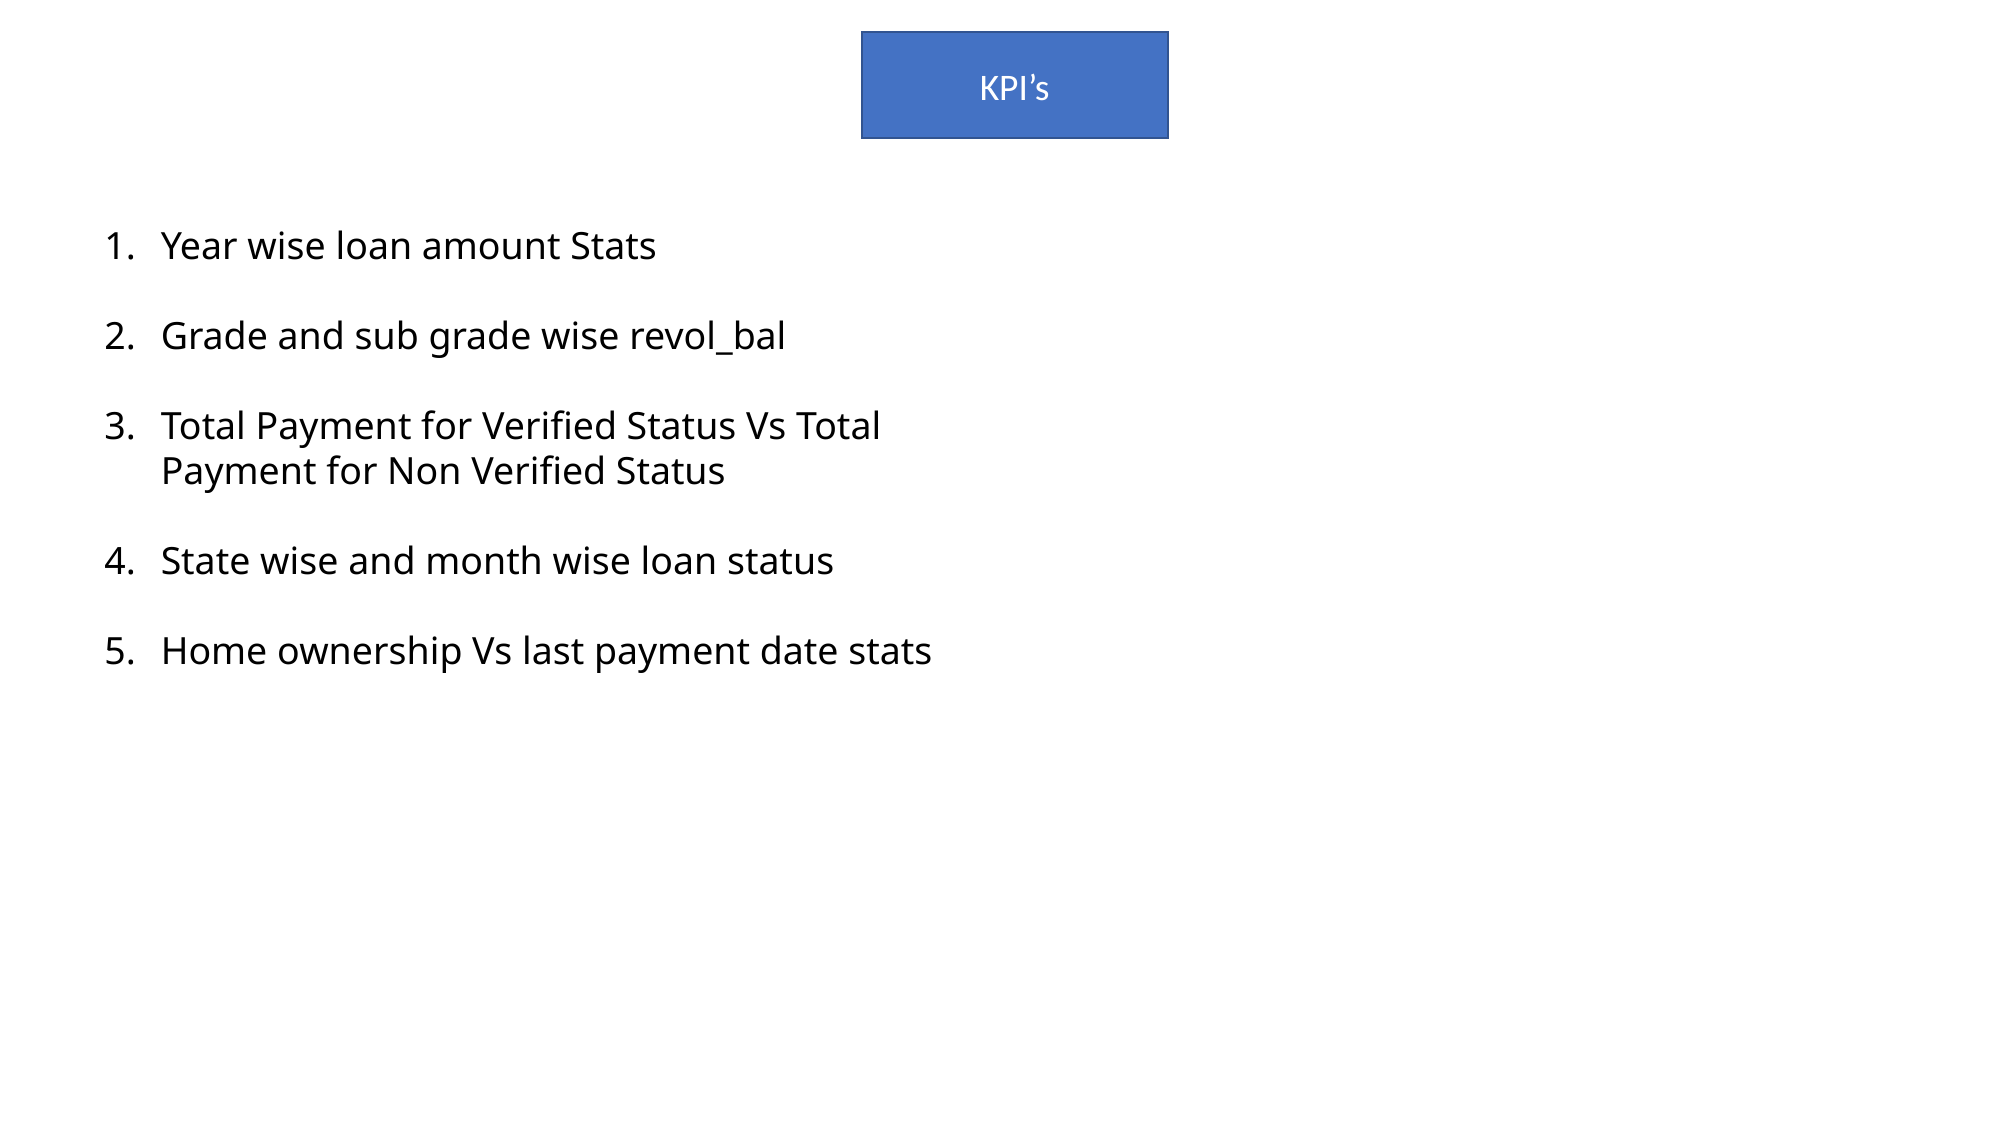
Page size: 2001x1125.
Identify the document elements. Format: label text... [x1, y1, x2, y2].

text_box Year wise loan amount Stats Grade and sub grade wise revol_bal Total Payment for Verified Status Vs Total Payment for Non Verified Status State wise and month wise loan status Home ownership Vs last payment date stats [89, 214, 968, 725]
text_box KPI’s [861, 31, 1169, 139]
